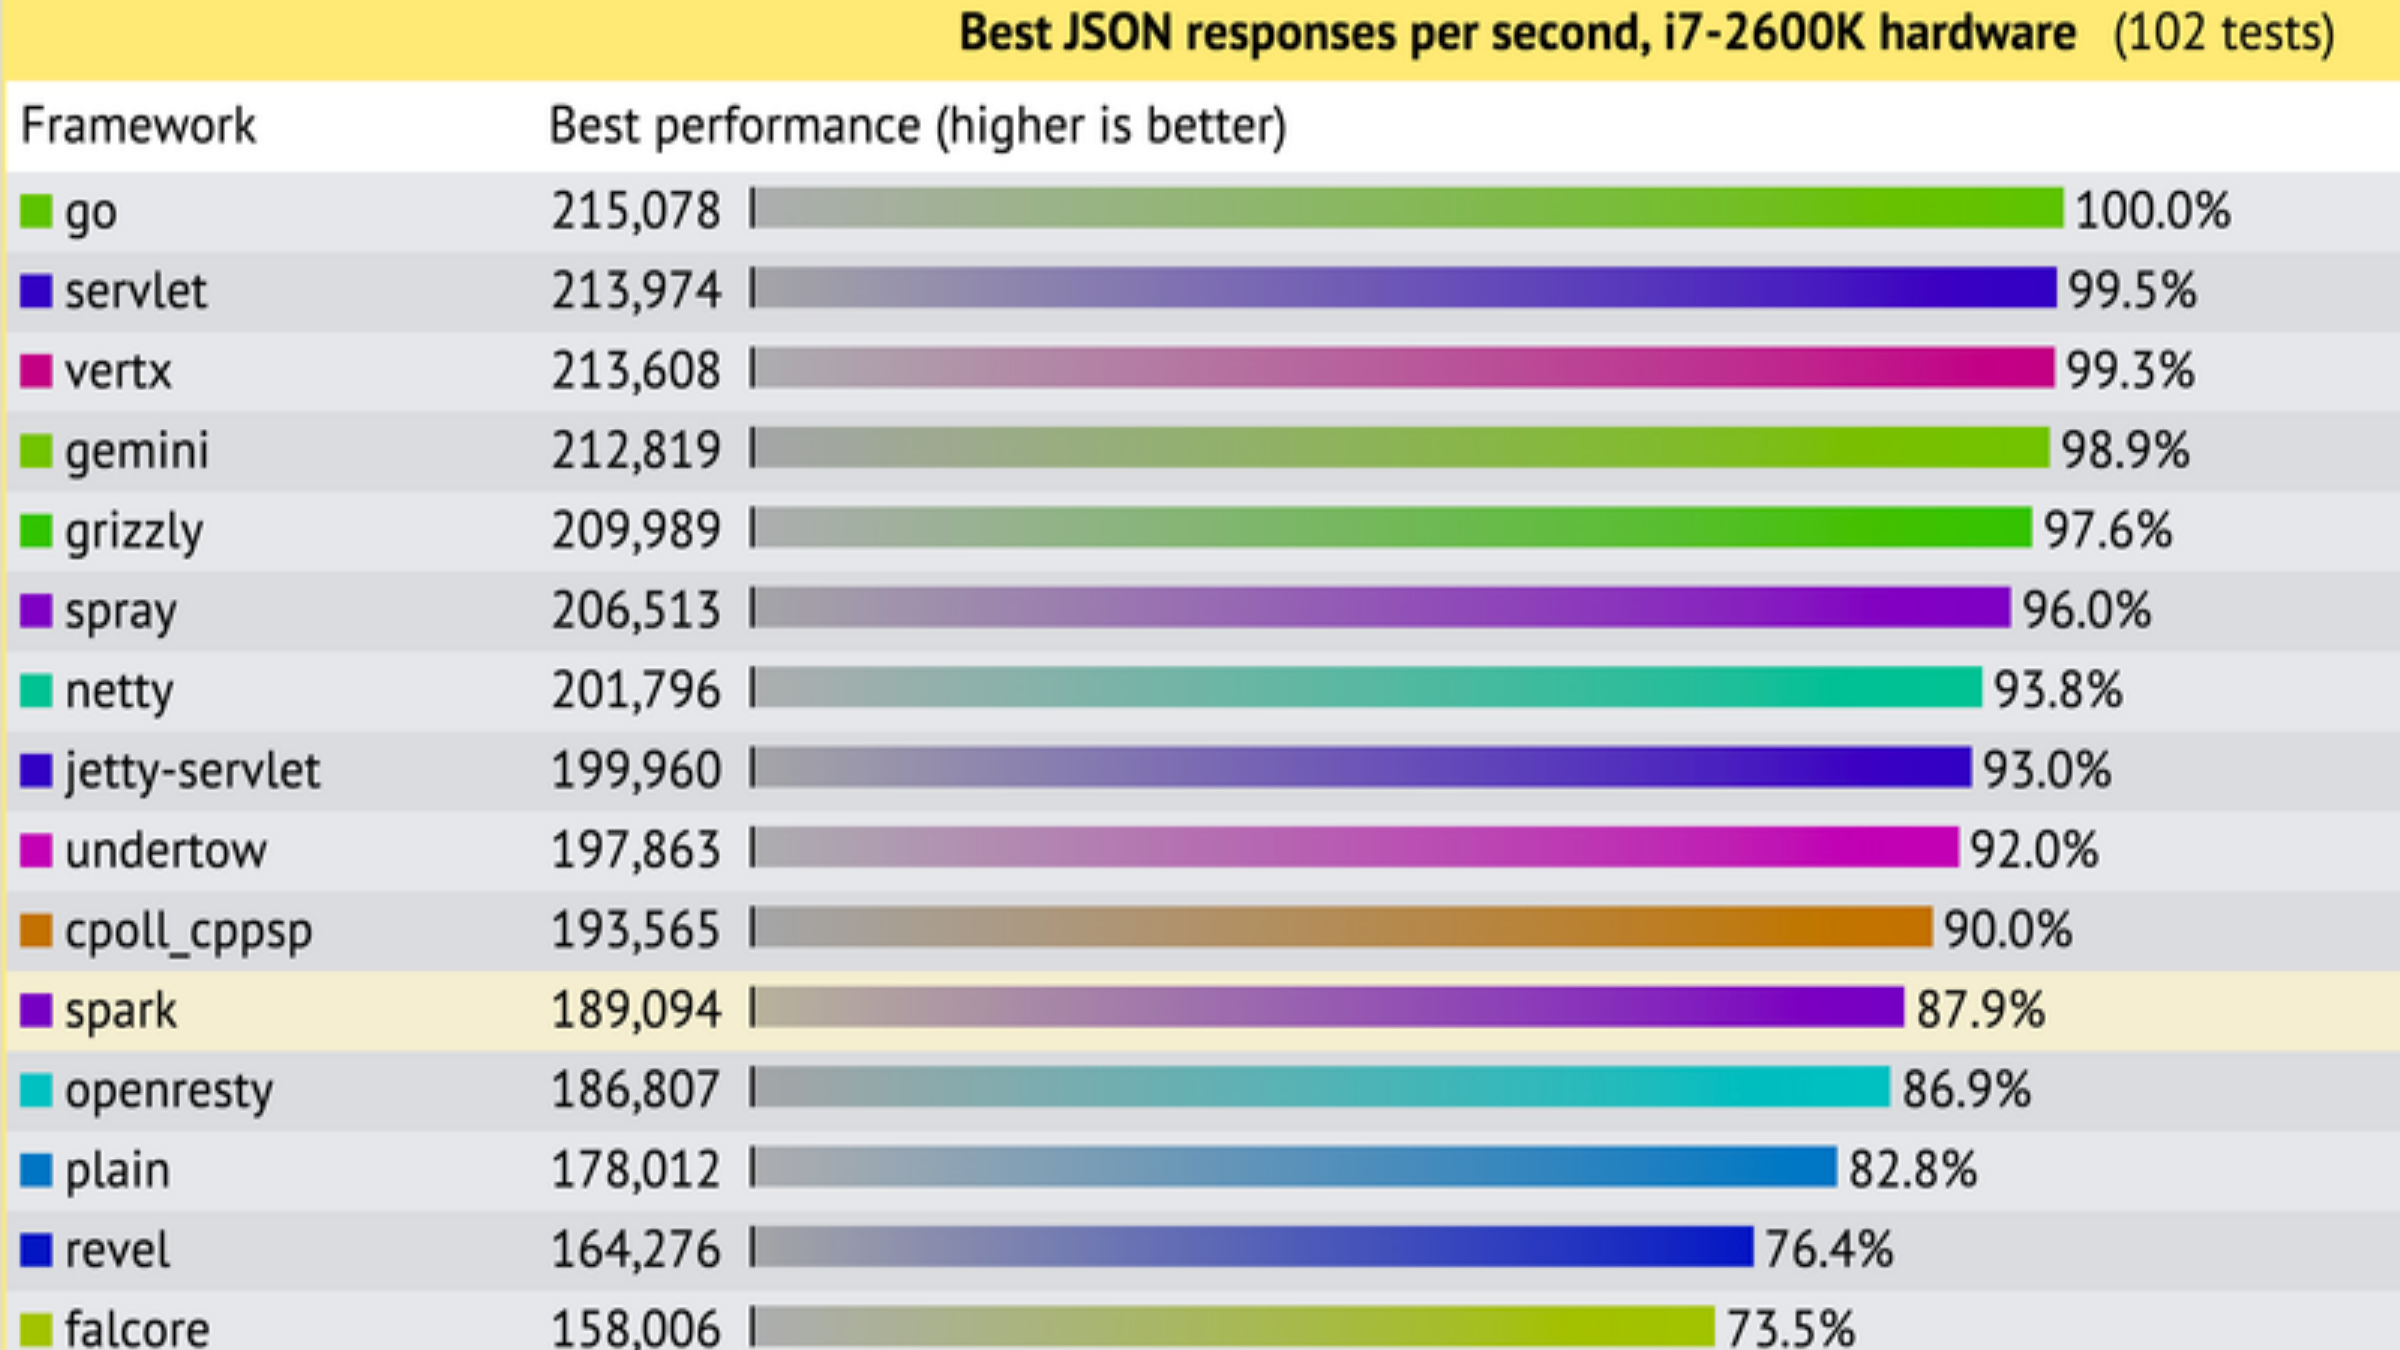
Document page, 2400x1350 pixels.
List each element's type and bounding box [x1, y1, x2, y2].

list [0, 0, 2400, 1350]
